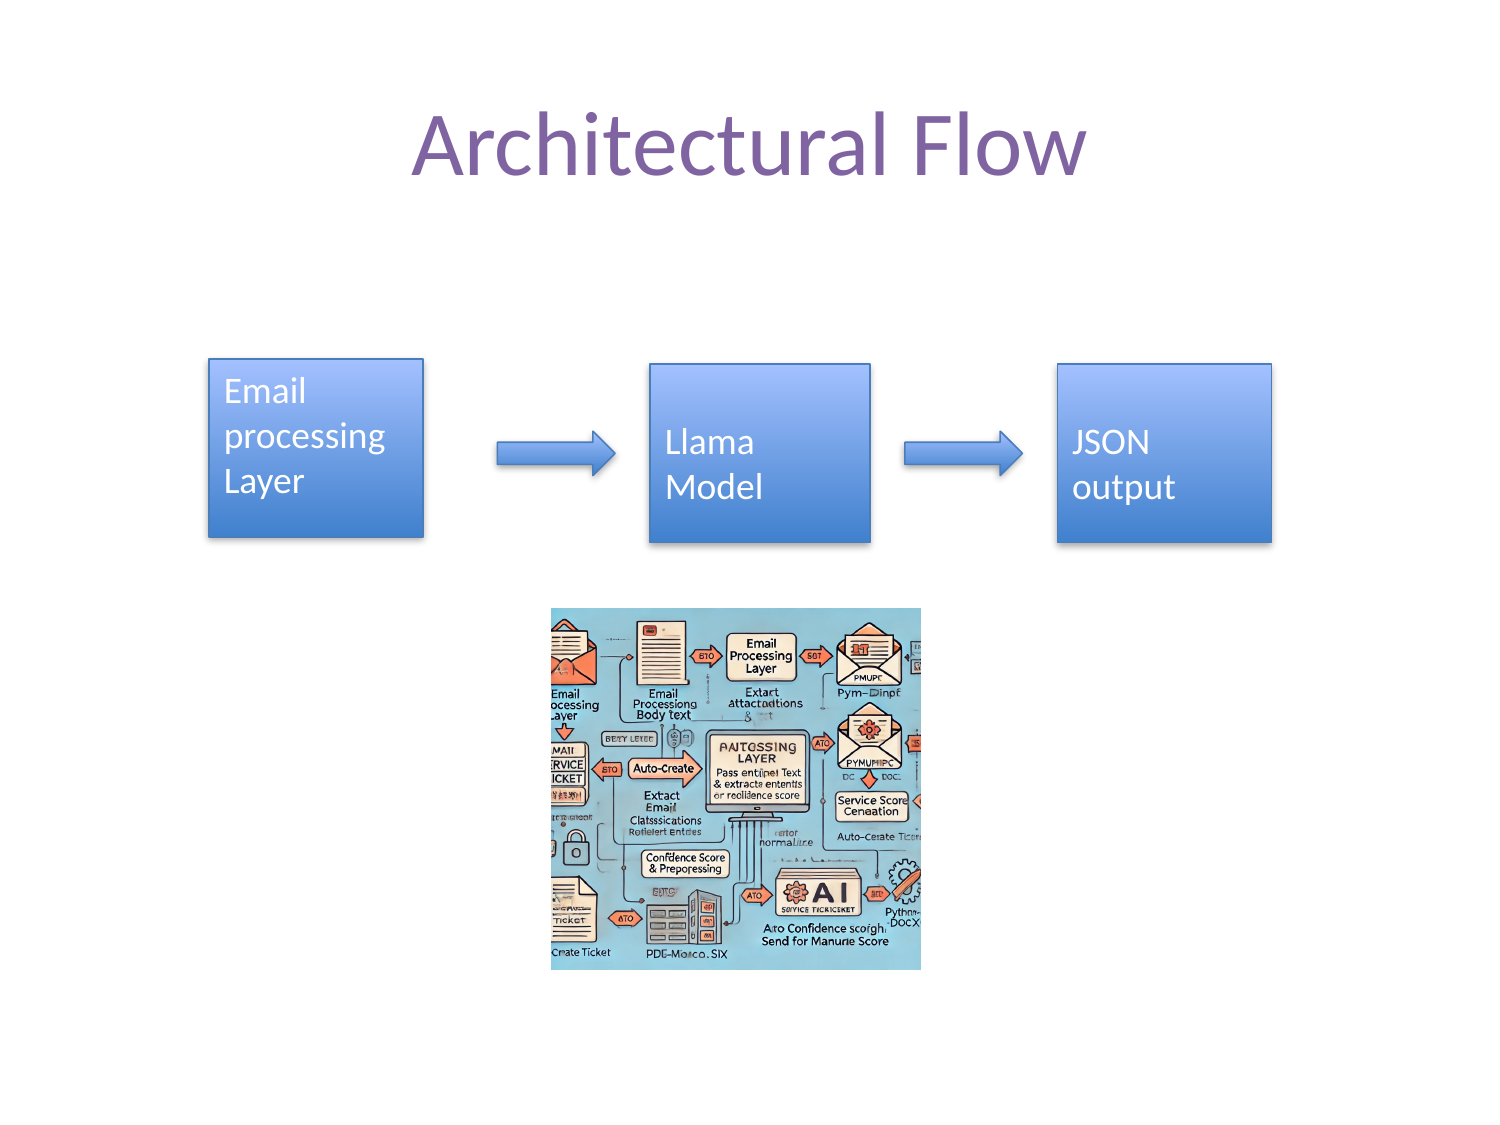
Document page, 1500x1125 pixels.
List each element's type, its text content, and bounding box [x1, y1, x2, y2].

picture [550, 608, 921, 971]
text_box [496, 430, 616, 477]
text_box Llama Model [649, 363, 871, 543]
title Architectural Flow [75, 45, 1425, 233]
text_box JSON output [1057, 363, 1272, 543]
text_box [904, 430, 1024, 477]
text_box Email processing Layer [208, 358, 424, 538]
